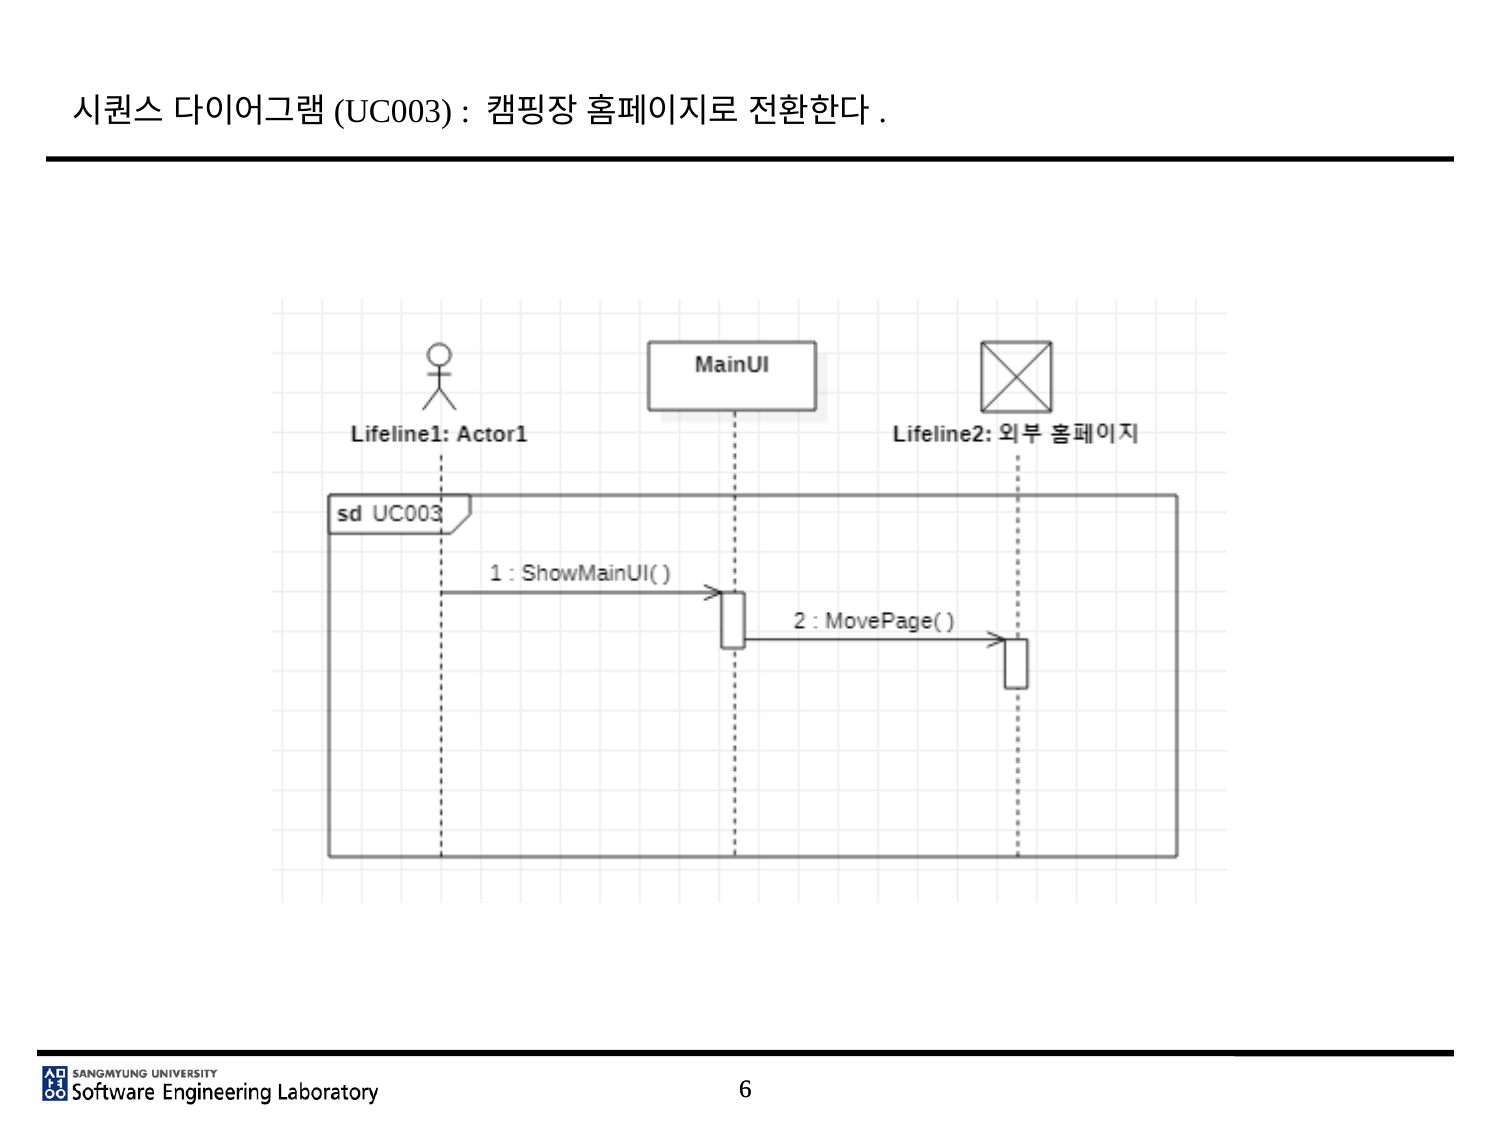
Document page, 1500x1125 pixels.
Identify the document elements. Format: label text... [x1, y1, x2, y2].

title 시퀀스 다이어그램(UC003) : 캠핑장 홈페이지로 전환한다. [57, 73, 1190, 149]
picture [42, 1066, 382, 1106]
picture [272, 299, 1227, 903]
